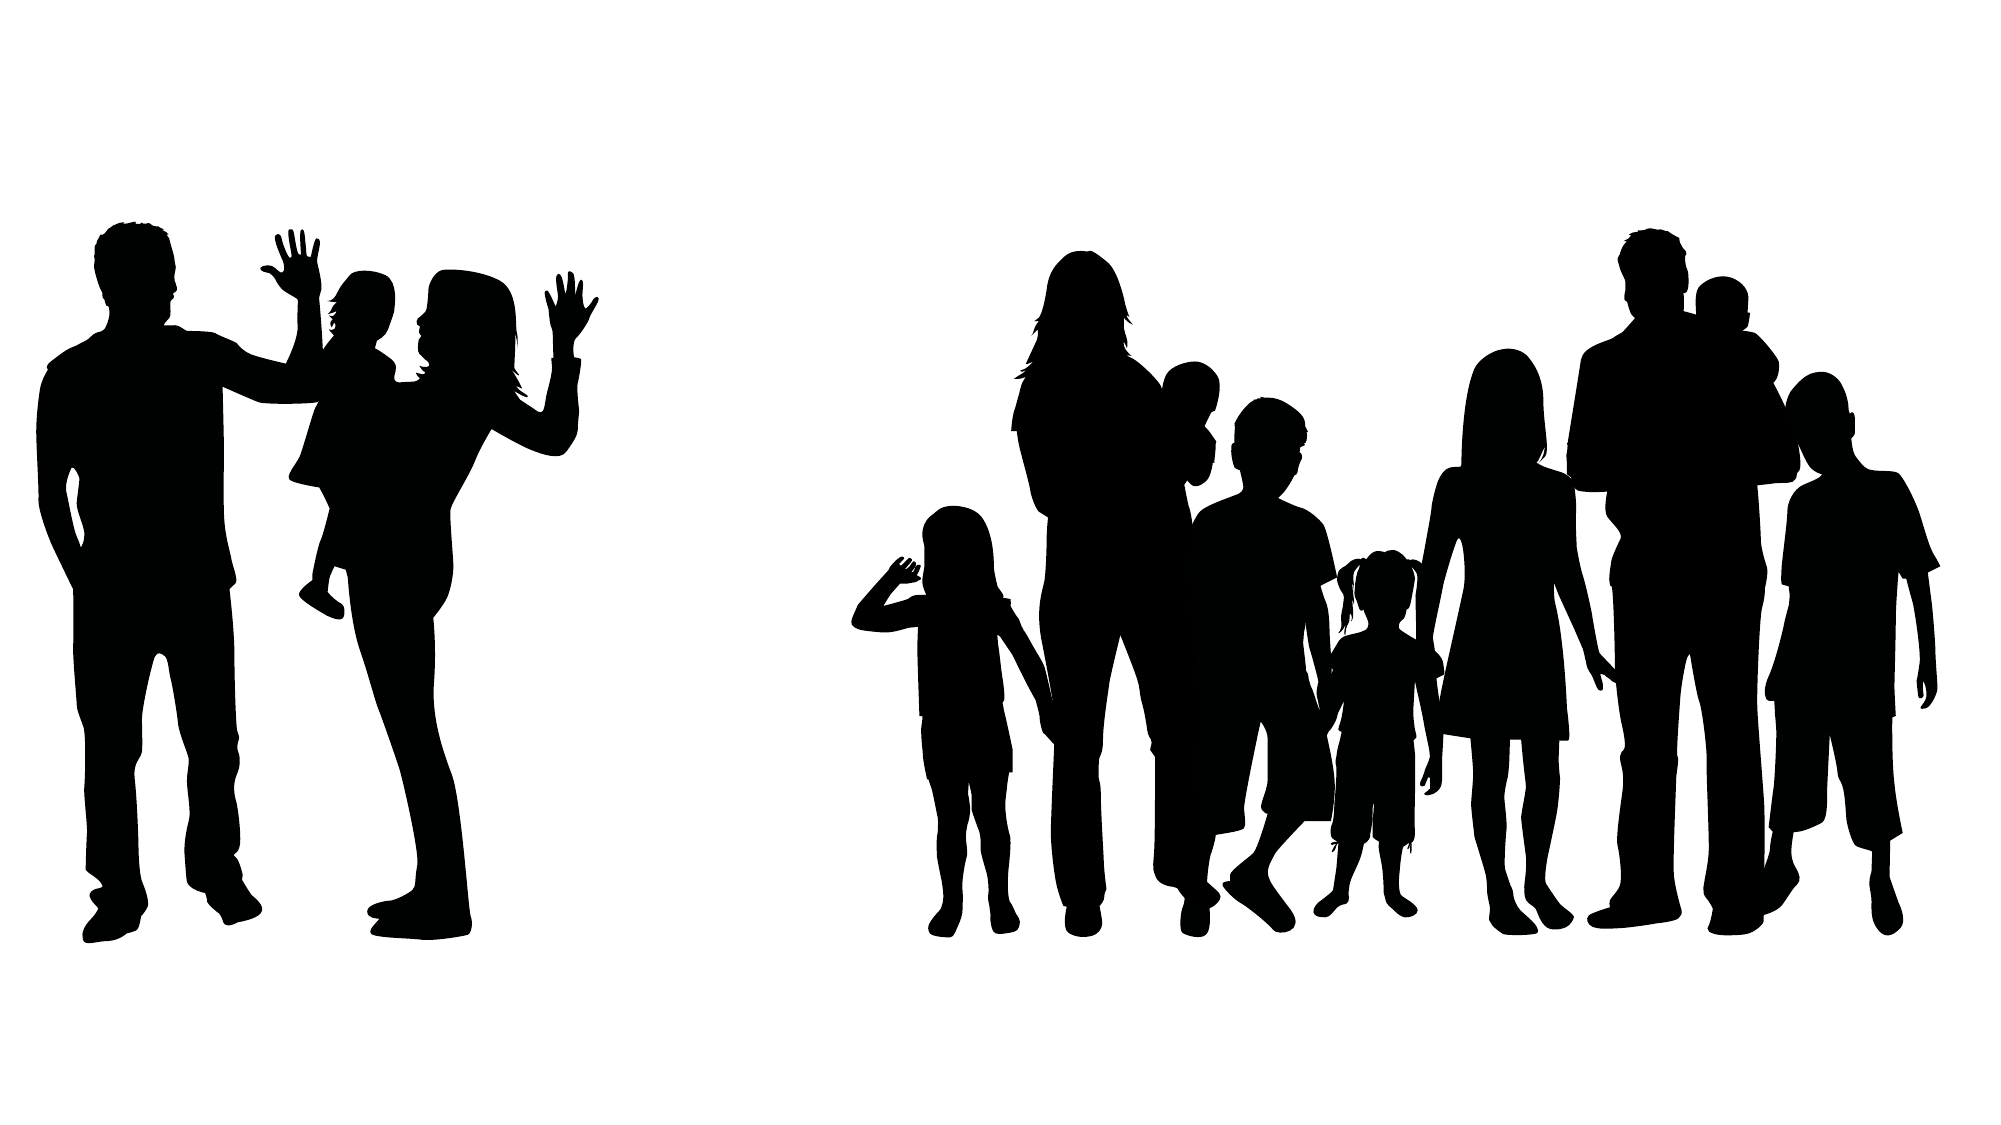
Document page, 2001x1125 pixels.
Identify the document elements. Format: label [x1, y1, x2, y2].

text_box [1180, 899, 1210, 938]
text_box [288, 269, 599, 940]
text_box [851, 505, 1054, 938]
text_box [1188, 396, 1337, 933]
text_box [1011, 250, 1221, 937]
text_box [1309, 550, 1445, 918]
text_box [1415, 348, 1615, 936]
text_box [36, 220, 1940, 944]
text_box [1764, 371, 1941, 936]
text_box [1566, 228, 1801, 936]
text_box [36, 221, 324, 944]
